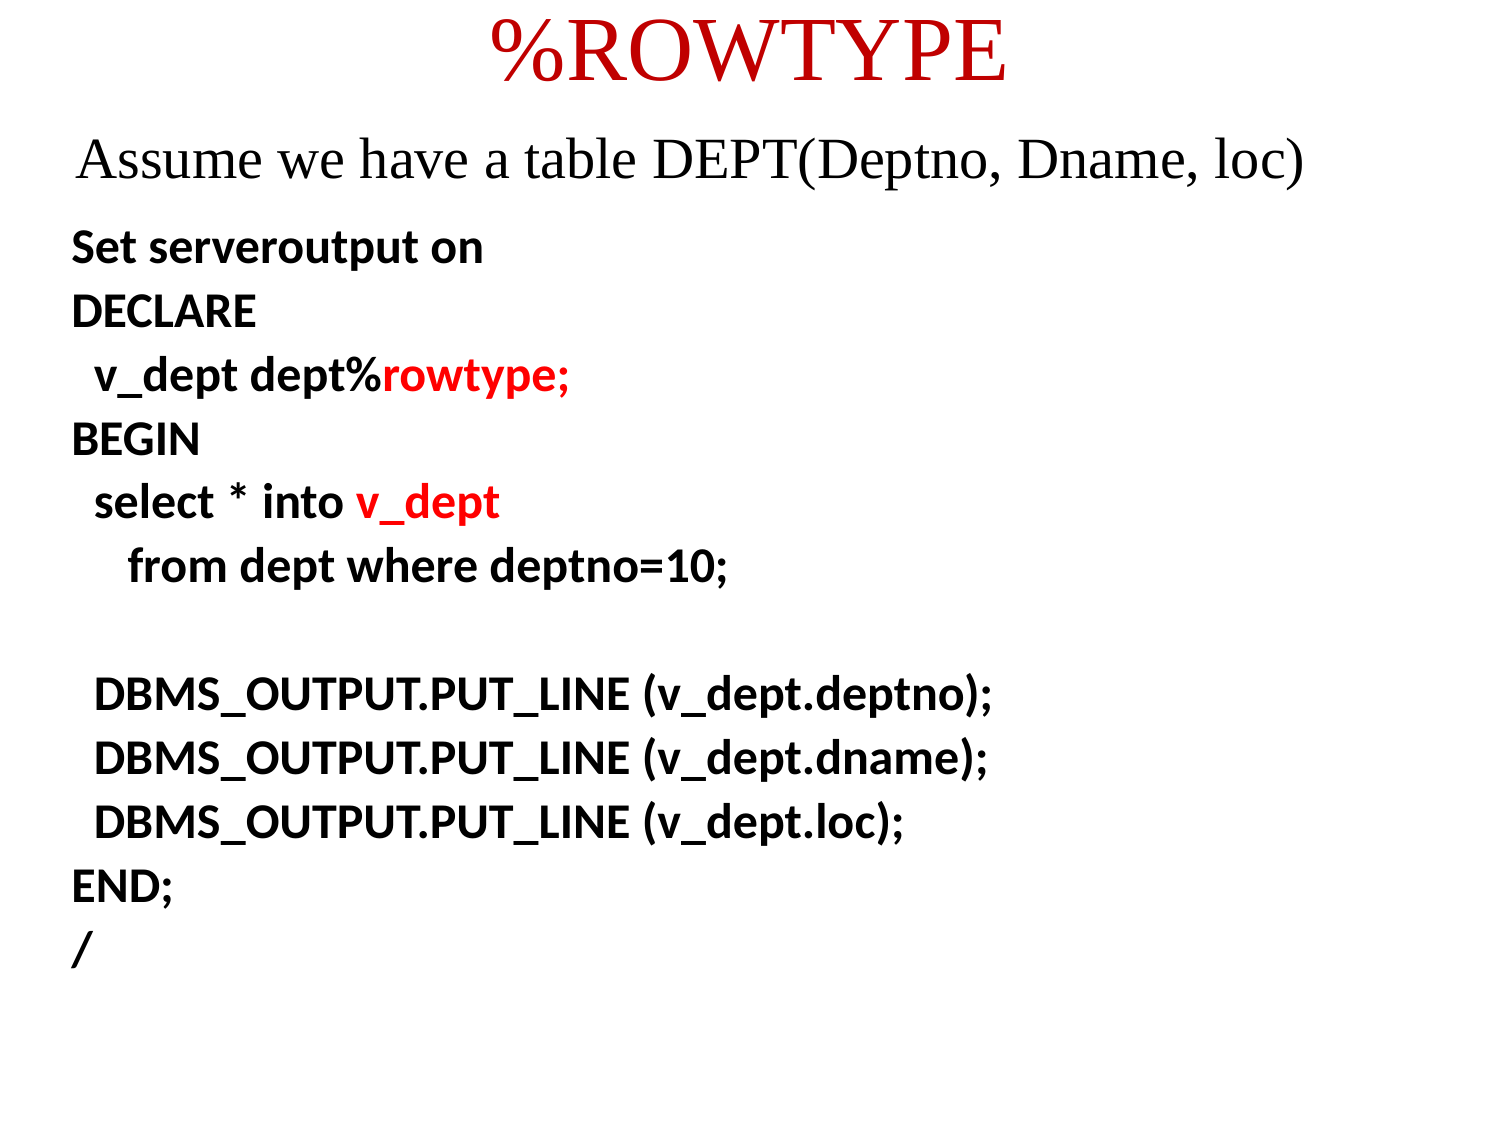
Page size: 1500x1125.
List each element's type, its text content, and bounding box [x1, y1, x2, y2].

title %ROWTYPE [112, 0, 1388, 112]
list Set serveroutput on DECLARE v_dept dept%rowtype; BEGIN select * into v_dept from dept where deptno=10; DBMS_OUTPUT.PUT_LINE (v_dept.deptno); DBMS_OUTPUT.PUT_LINE (v_dept.dname); DBMS_OUTPUT.PUT_LINE (v_dept.loc); END; / [56, 212, 1444, 1013]
text_box Assume we have a table DEPT(Deptno, Dname, loc) [60, 112, 1388, 198]
